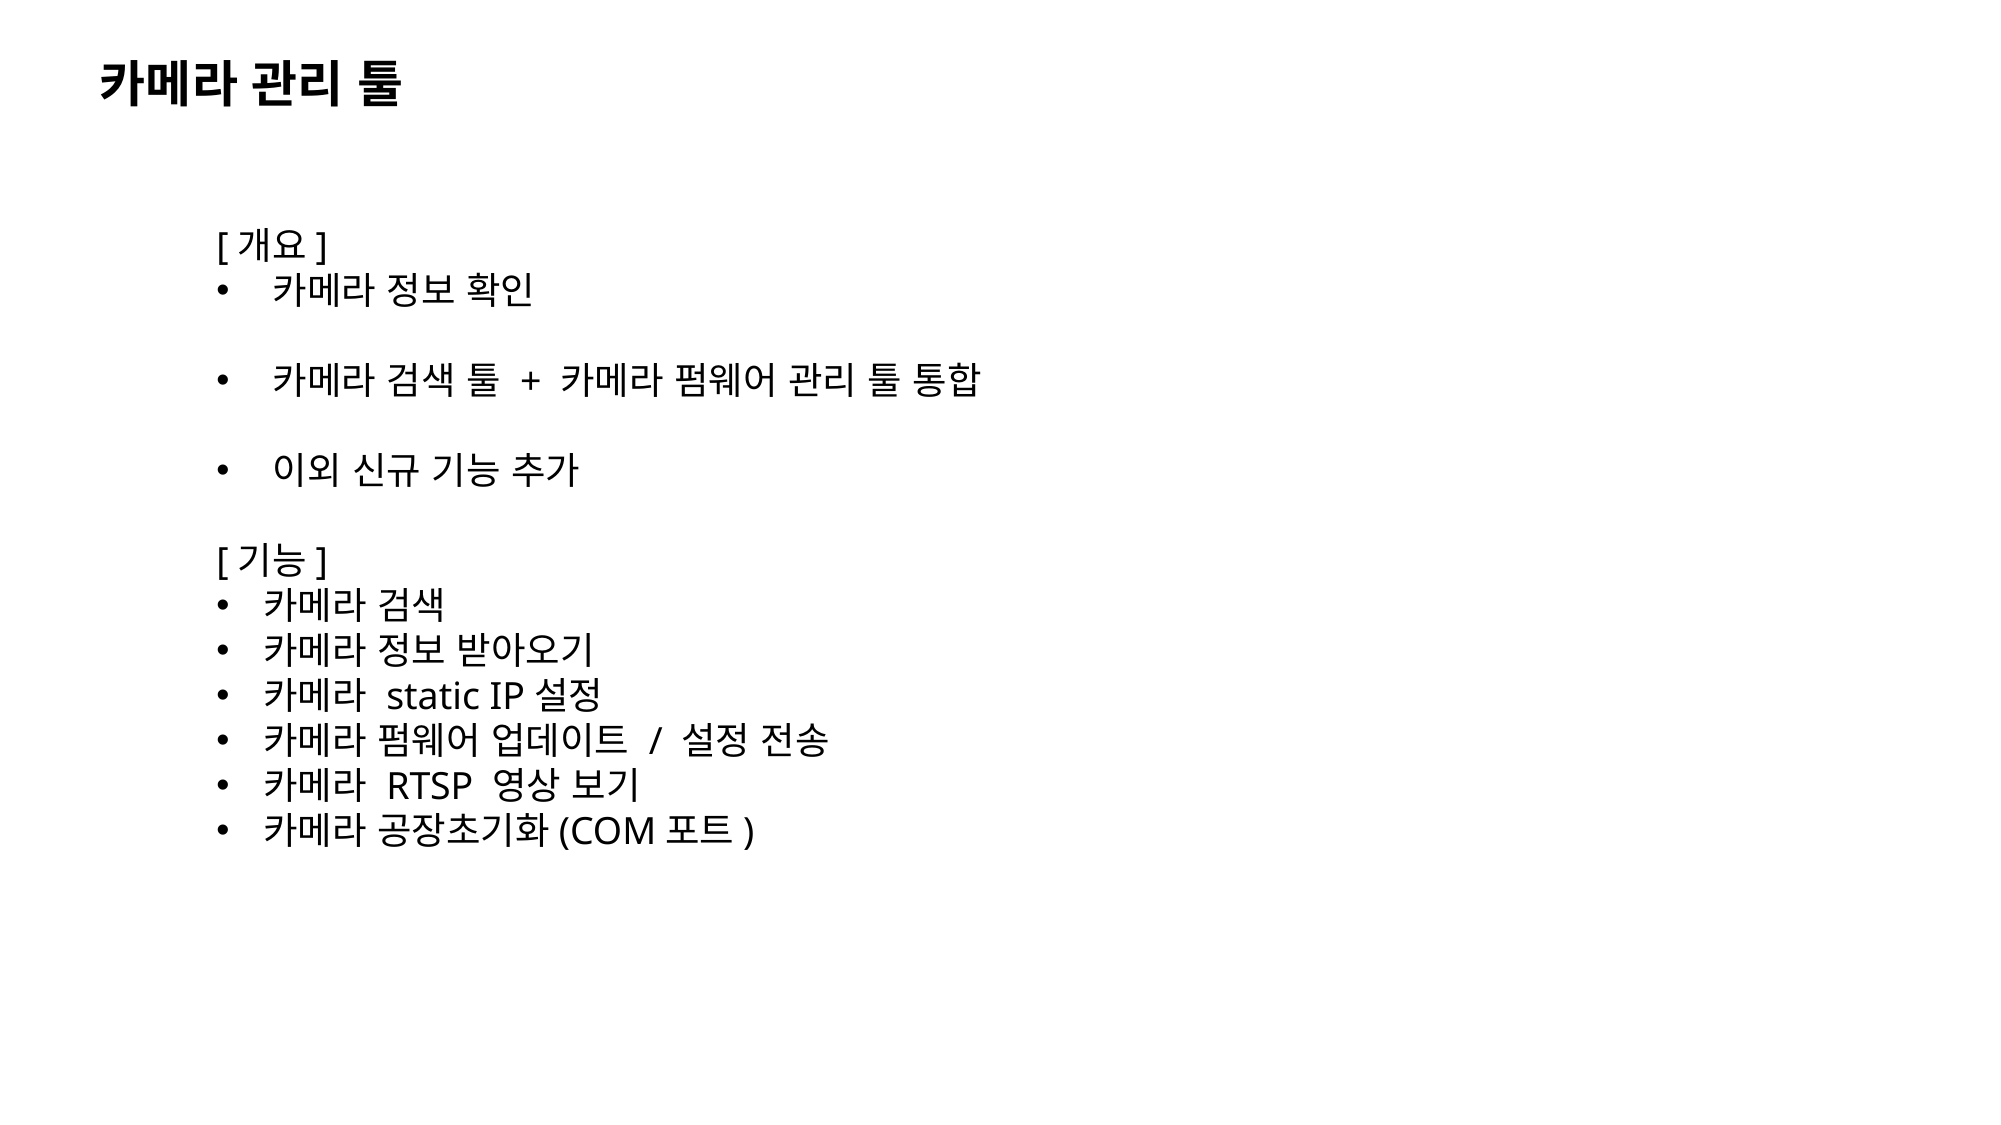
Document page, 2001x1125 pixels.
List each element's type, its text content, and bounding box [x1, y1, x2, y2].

text_box 카메라 관리 툴 [85, 45, 419, 120]
text_box [개요] 카메라 정보 확인 카메라 검색 툴 + 카메라 펌웨어 관리 툴 통합 이외 신규 기능 추가 [기능] 카메라 검색 카메라 정보 받아오기 카메라 static IP설정 카메라 펌웨어 업데이트 / 설정 전송 카메라 RTSP 영상 보기 카메라 공장초기화(COM포트) [201, 214, 997, 927]
